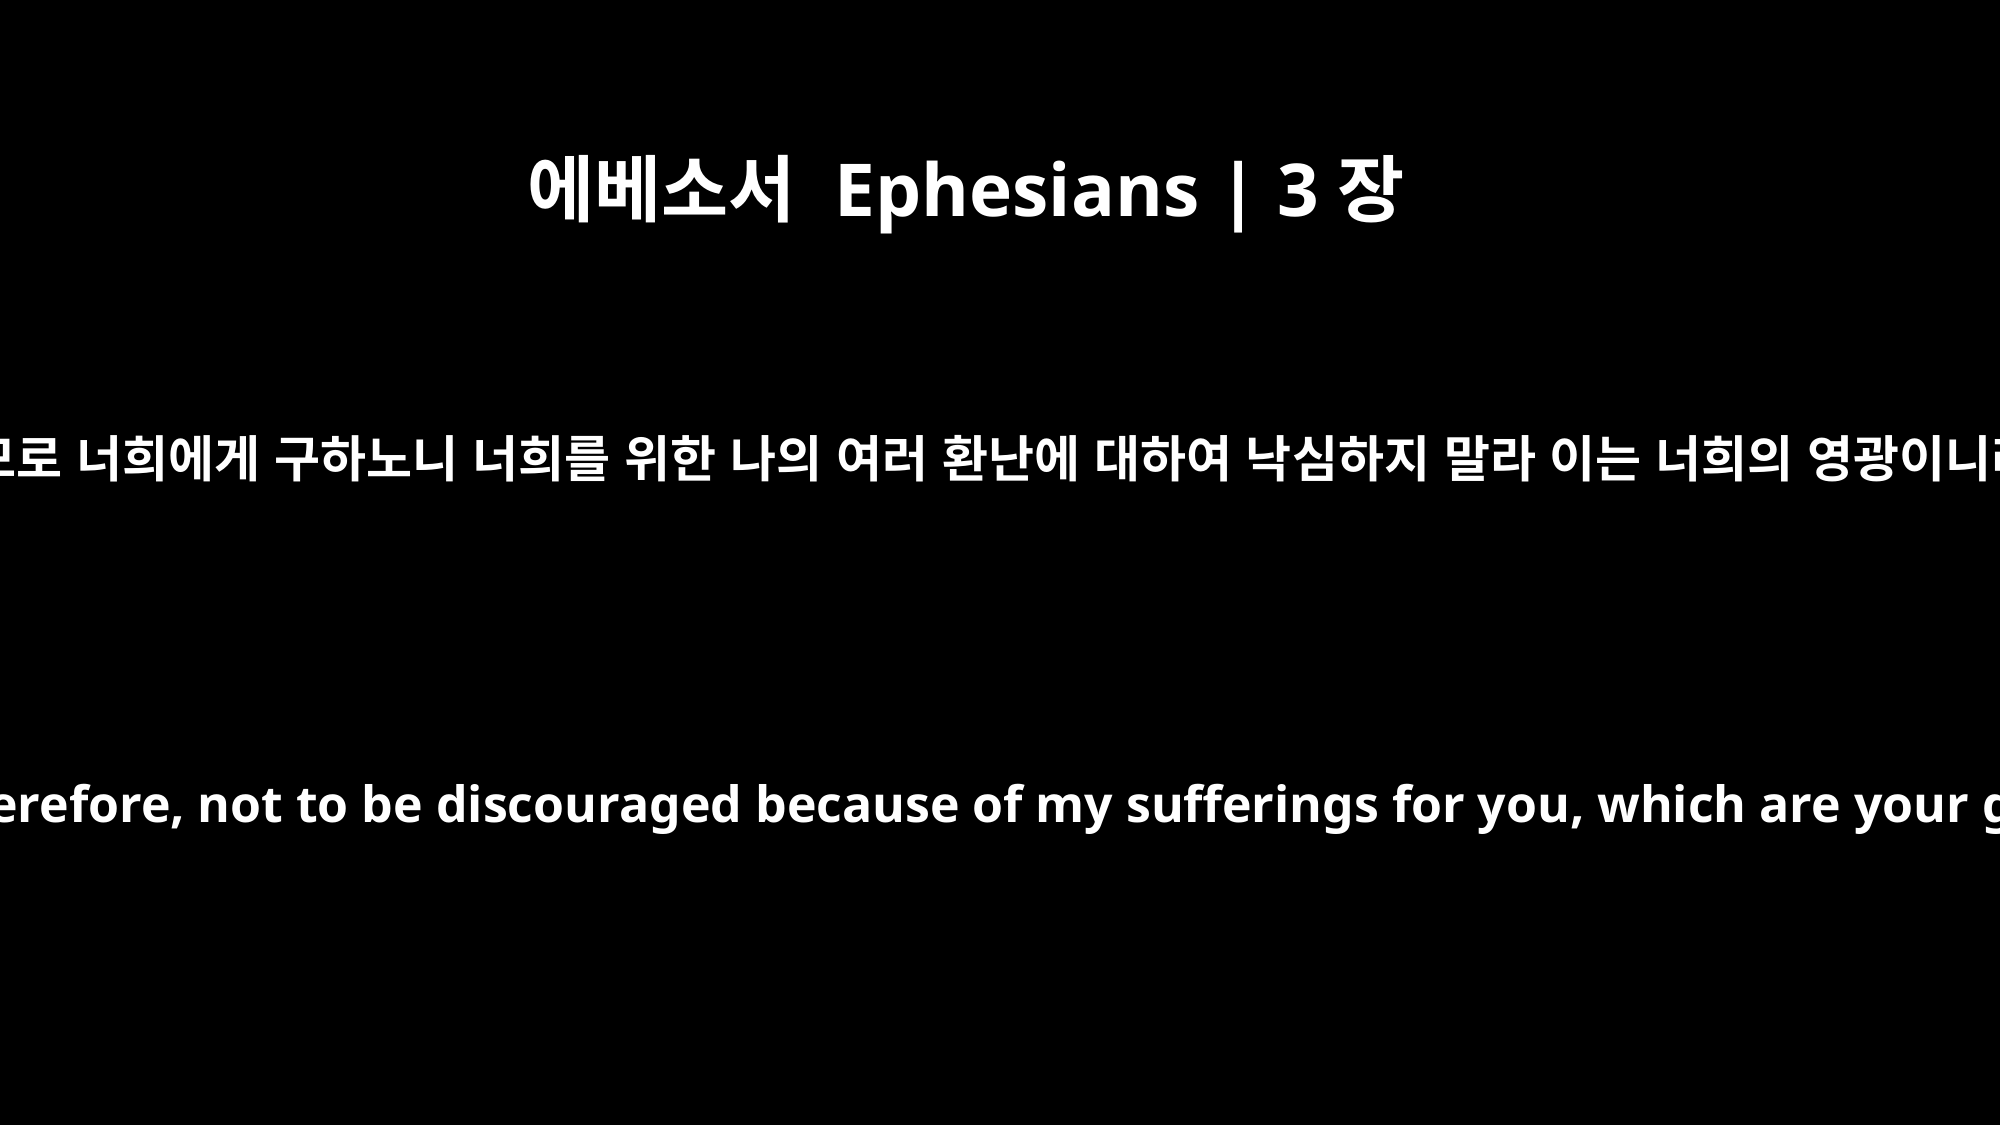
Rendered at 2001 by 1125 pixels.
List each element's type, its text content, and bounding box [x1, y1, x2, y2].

text_box 에베소서 Ephesians | 3장 [512, 136, 1420, 239]
text_box 13 그러므로 너희에게 구하노니 너희를 위한 나의 여러 환난에 대하여 낙심하지 말라 이는 너희의 영광이니라 [0, 359, 2000, 495]
text_box I ask you, therefore, not to be discouraged because of my sufferings for you, which are your glory. [0, 764, 2000, 840]
